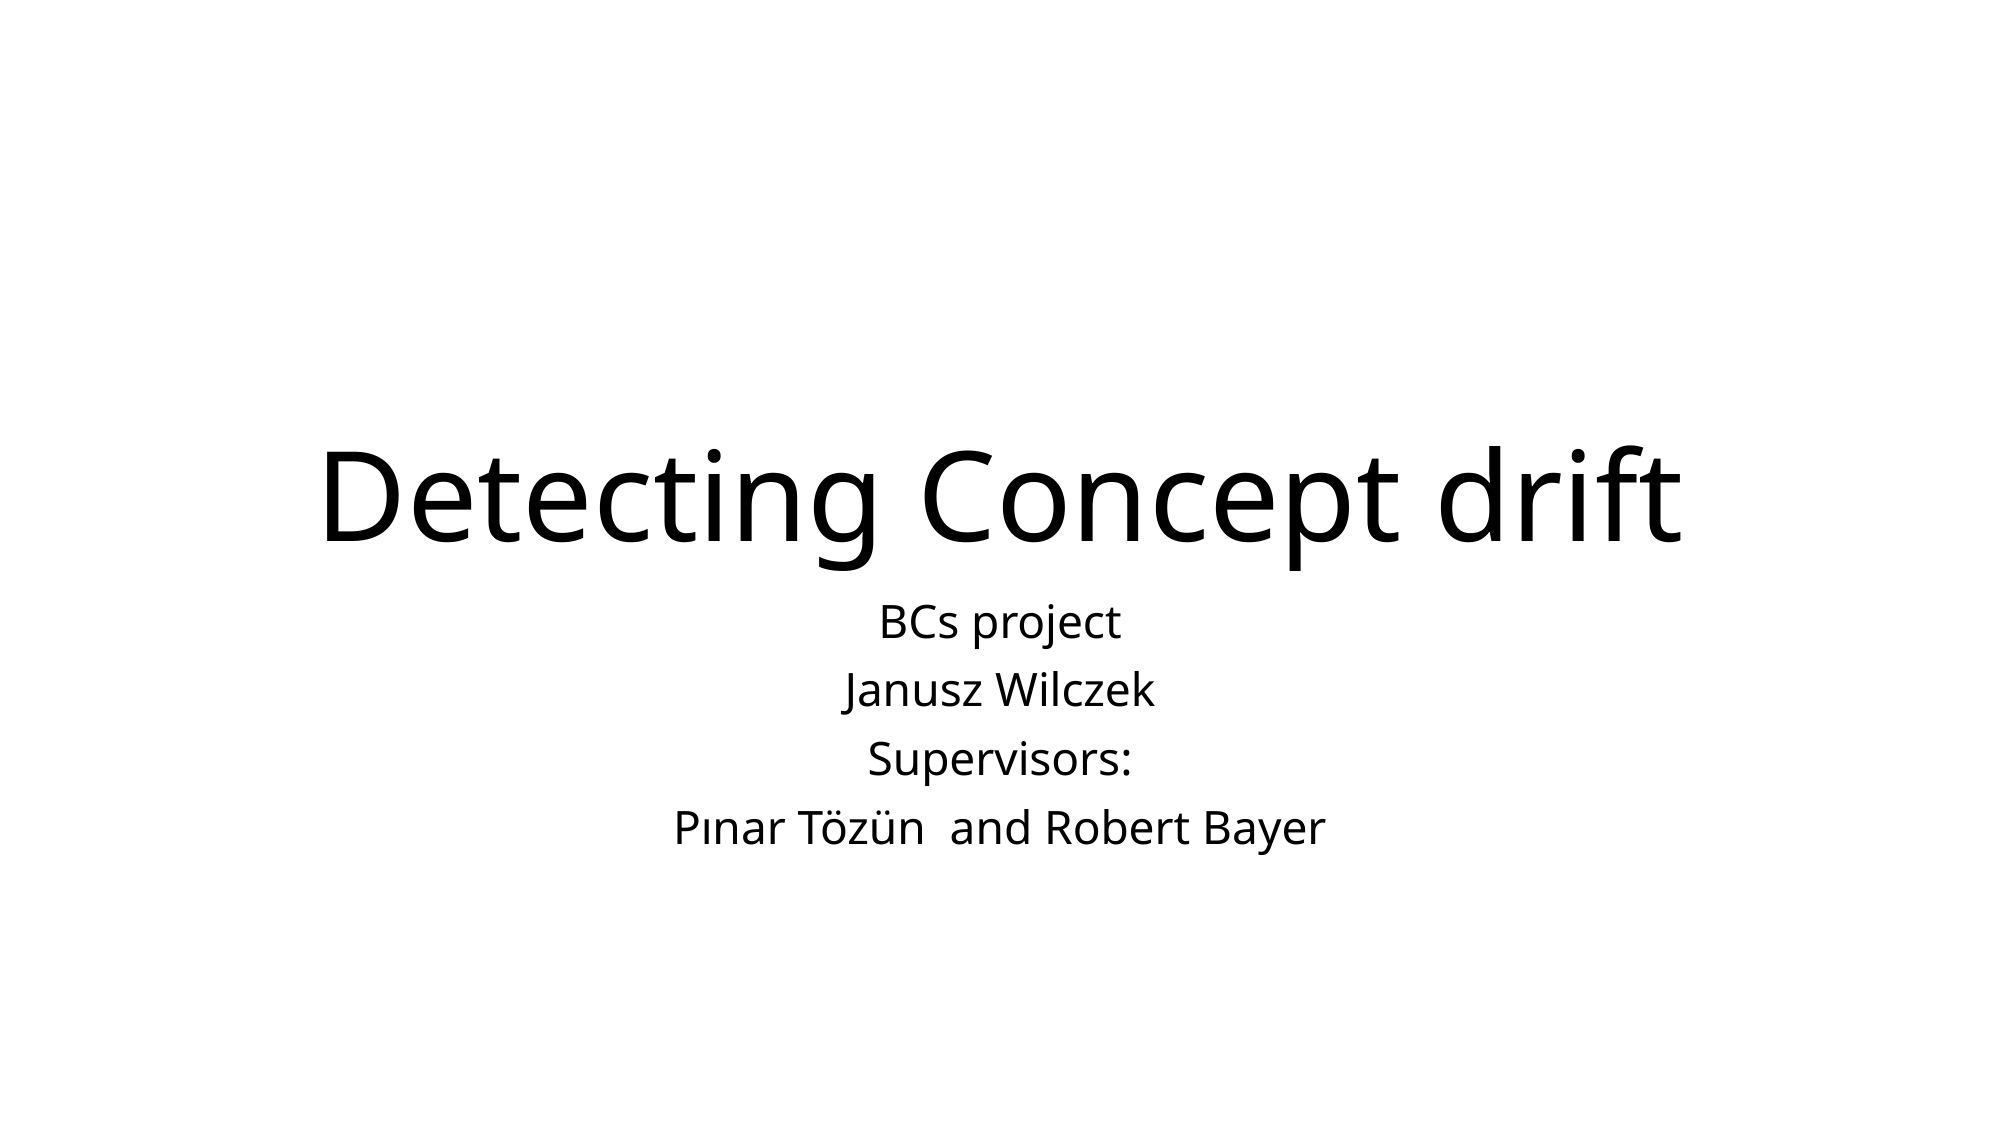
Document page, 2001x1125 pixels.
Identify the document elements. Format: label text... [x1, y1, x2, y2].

title Detecting Concept drift [249, 184, 1750, 576]
subtitle BCs project Janusz Wilczek Supervisors: Pınar Tözün and Robert Bayer [249, 590, 1750, 863]
